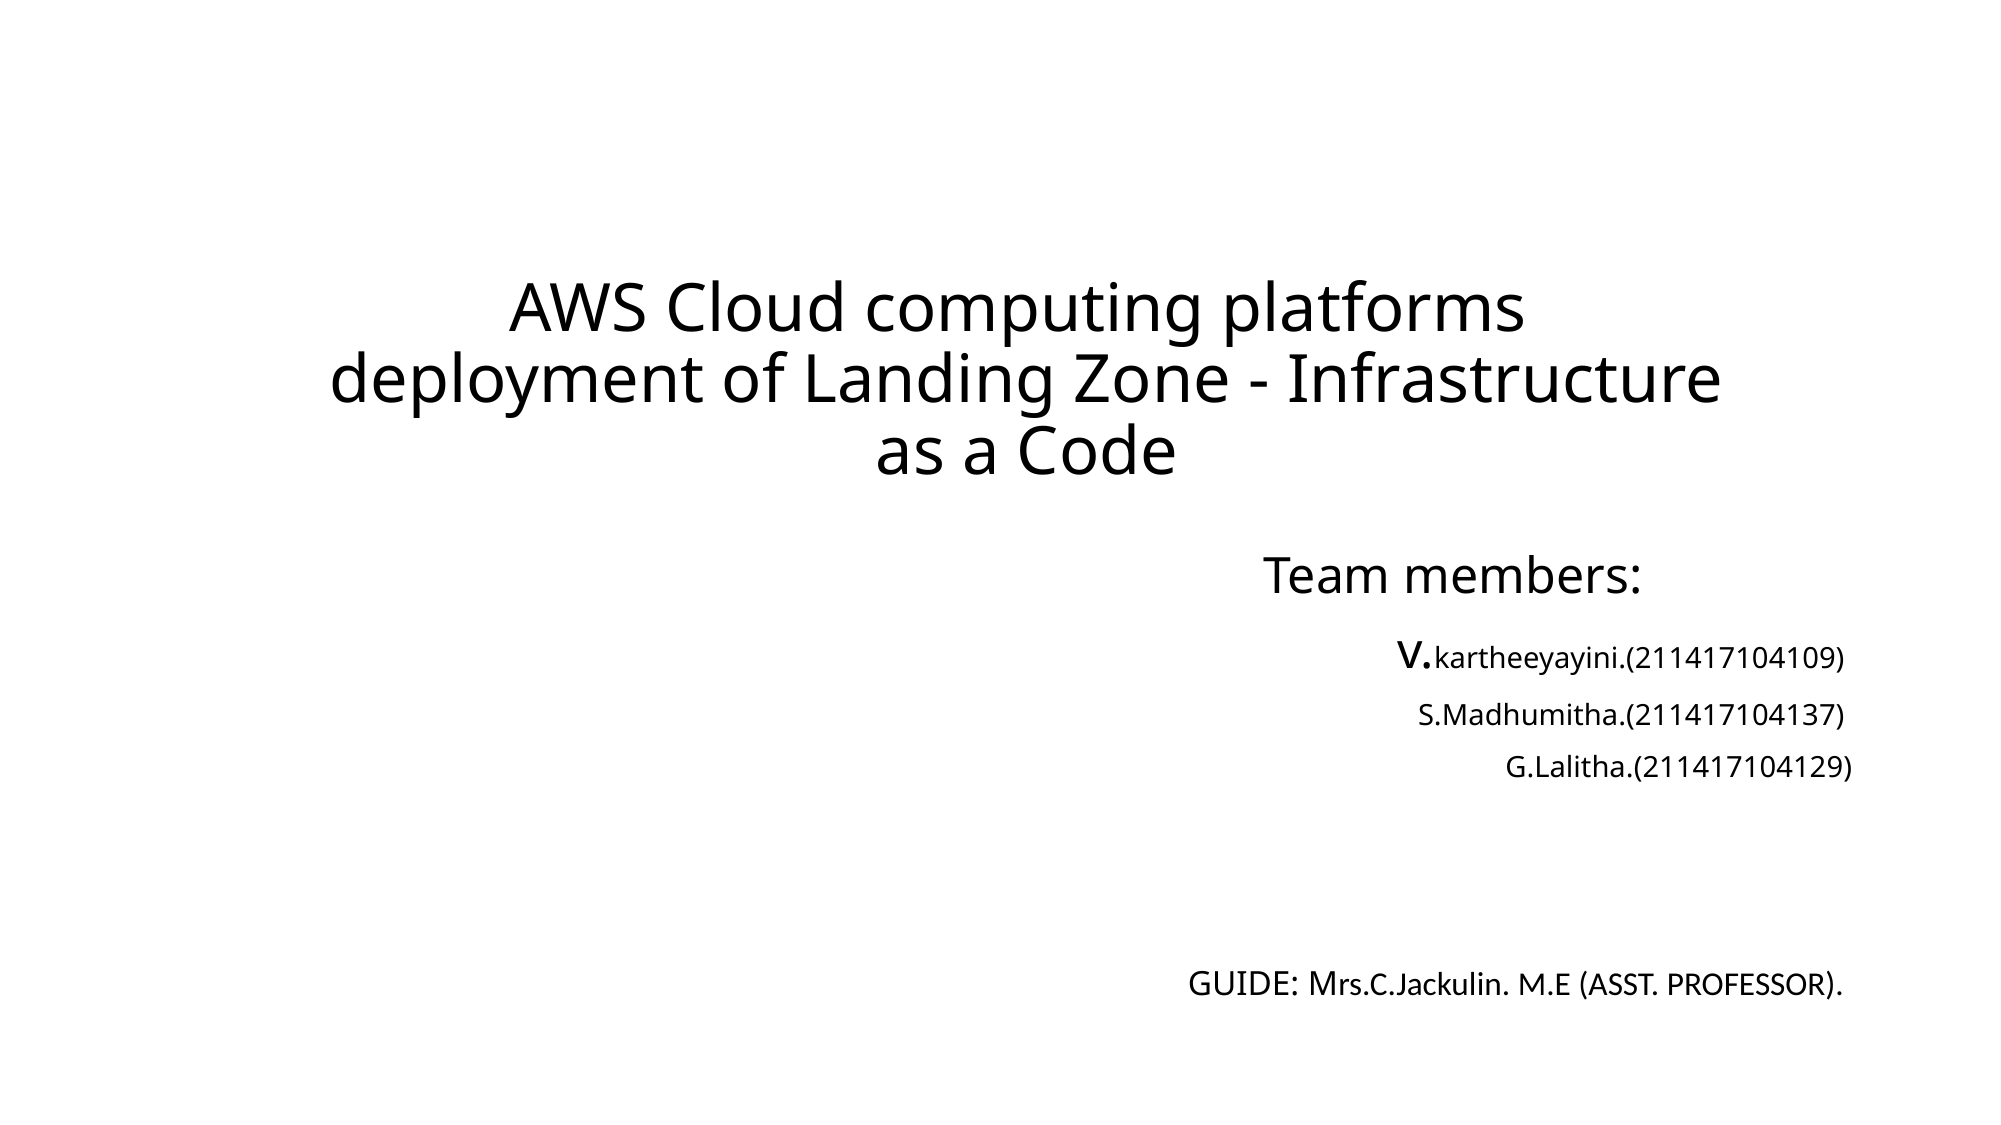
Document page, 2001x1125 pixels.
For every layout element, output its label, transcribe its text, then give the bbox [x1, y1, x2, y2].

text_box AWS Cloud computing platforms deployment of Landing Zone - Infrastructure as a Code [303, 210, 1751, 649]
text_box Team members: v.kartheeyayini.(211417104109) S.Madhumitha.(211417104137) G.Lalitha.(211417104129) GUIDE: Mrs.C.Jackulin. M.E (ASST. PROFESSOR). 1.V.Kartheeyayini. 2.S.Madhumitha. 3.G.Lalitha. [1039, 498, 1867, 957]
